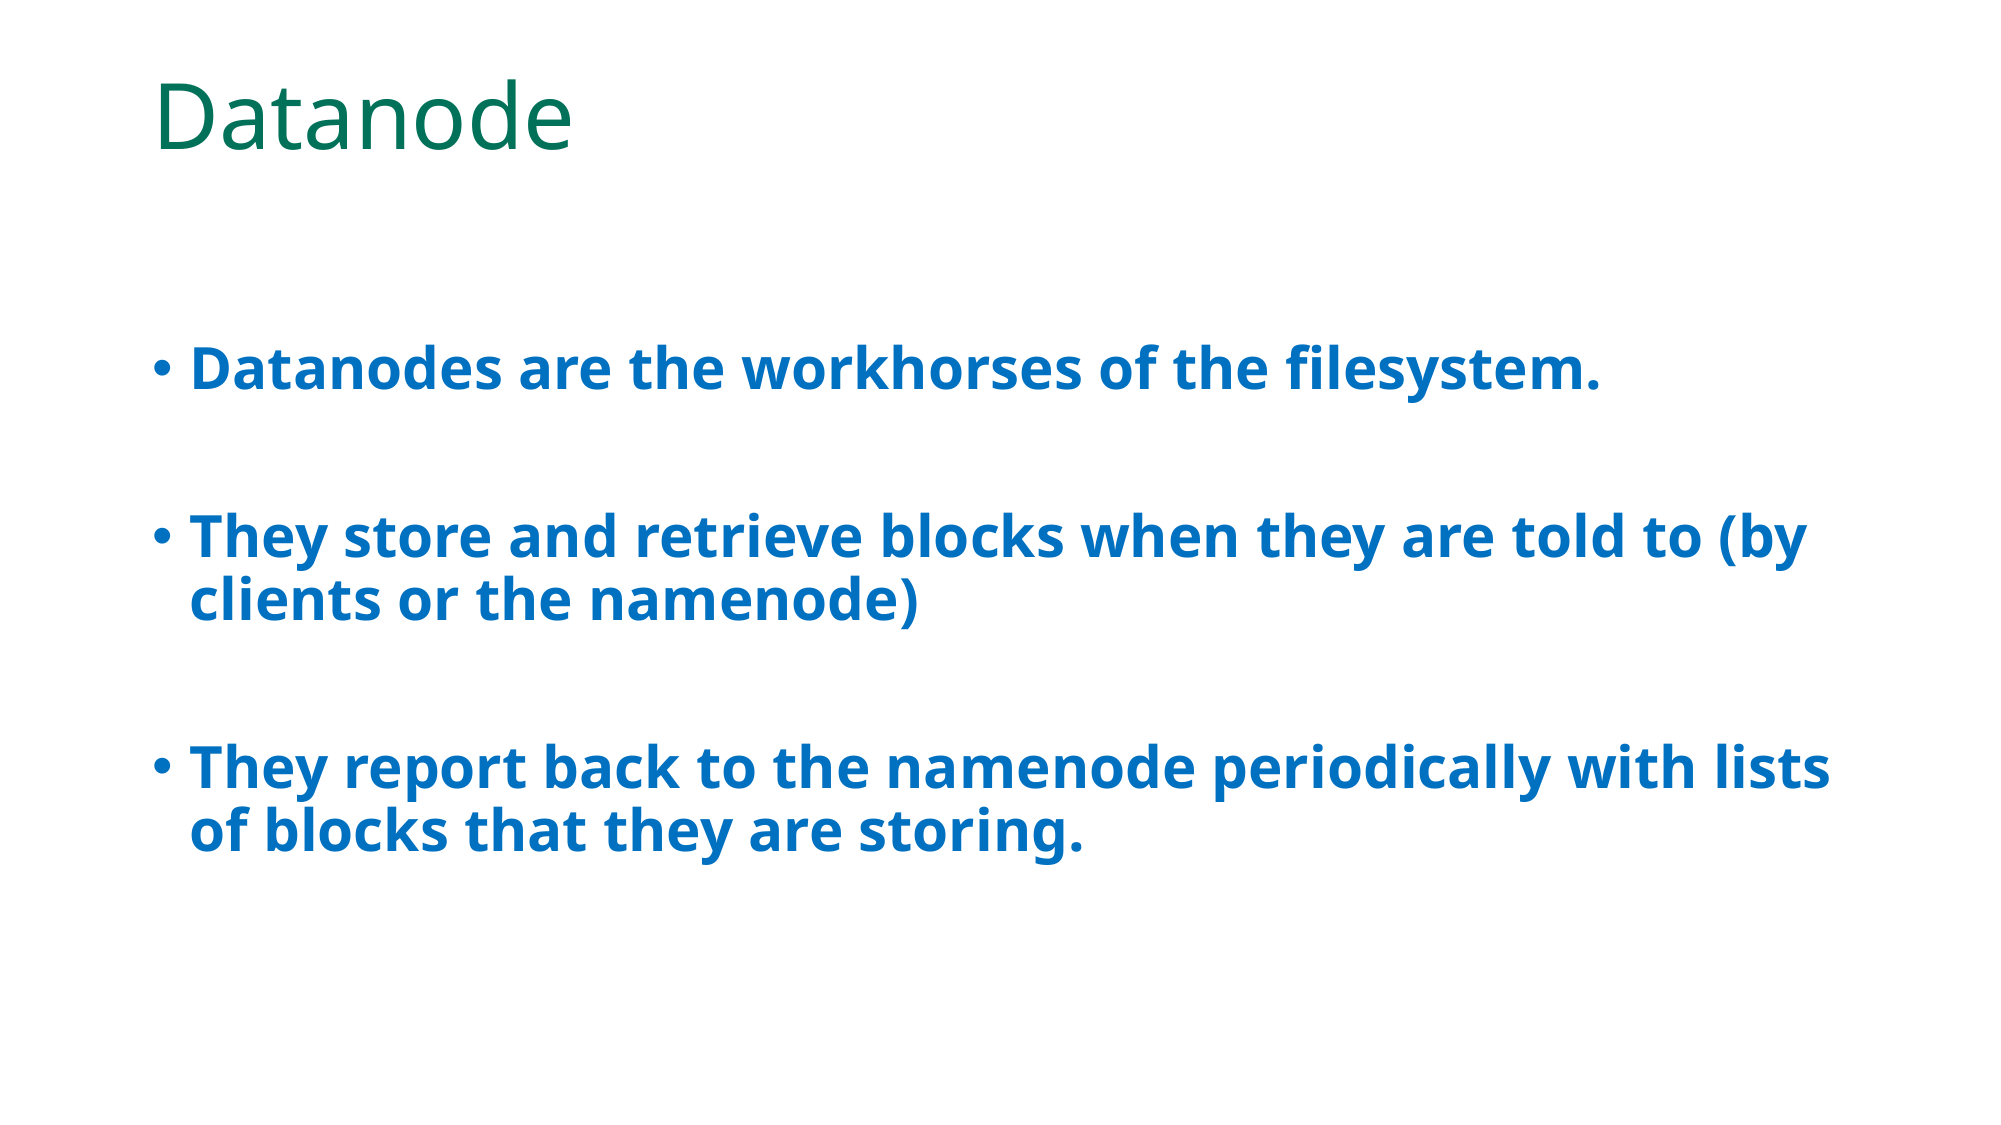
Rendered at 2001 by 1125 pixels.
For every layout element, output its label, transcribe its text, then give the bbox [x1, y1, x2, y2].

list Datanodes are the workhorses of the filesystem. They store and retrieve blocks when they are told to (by clients or the namenode) They report back to the namenode periodically with lists of blocks that they are storing. [137, 241, 1863, 1014]
title Datanode [137, 59, 1863, 180]
